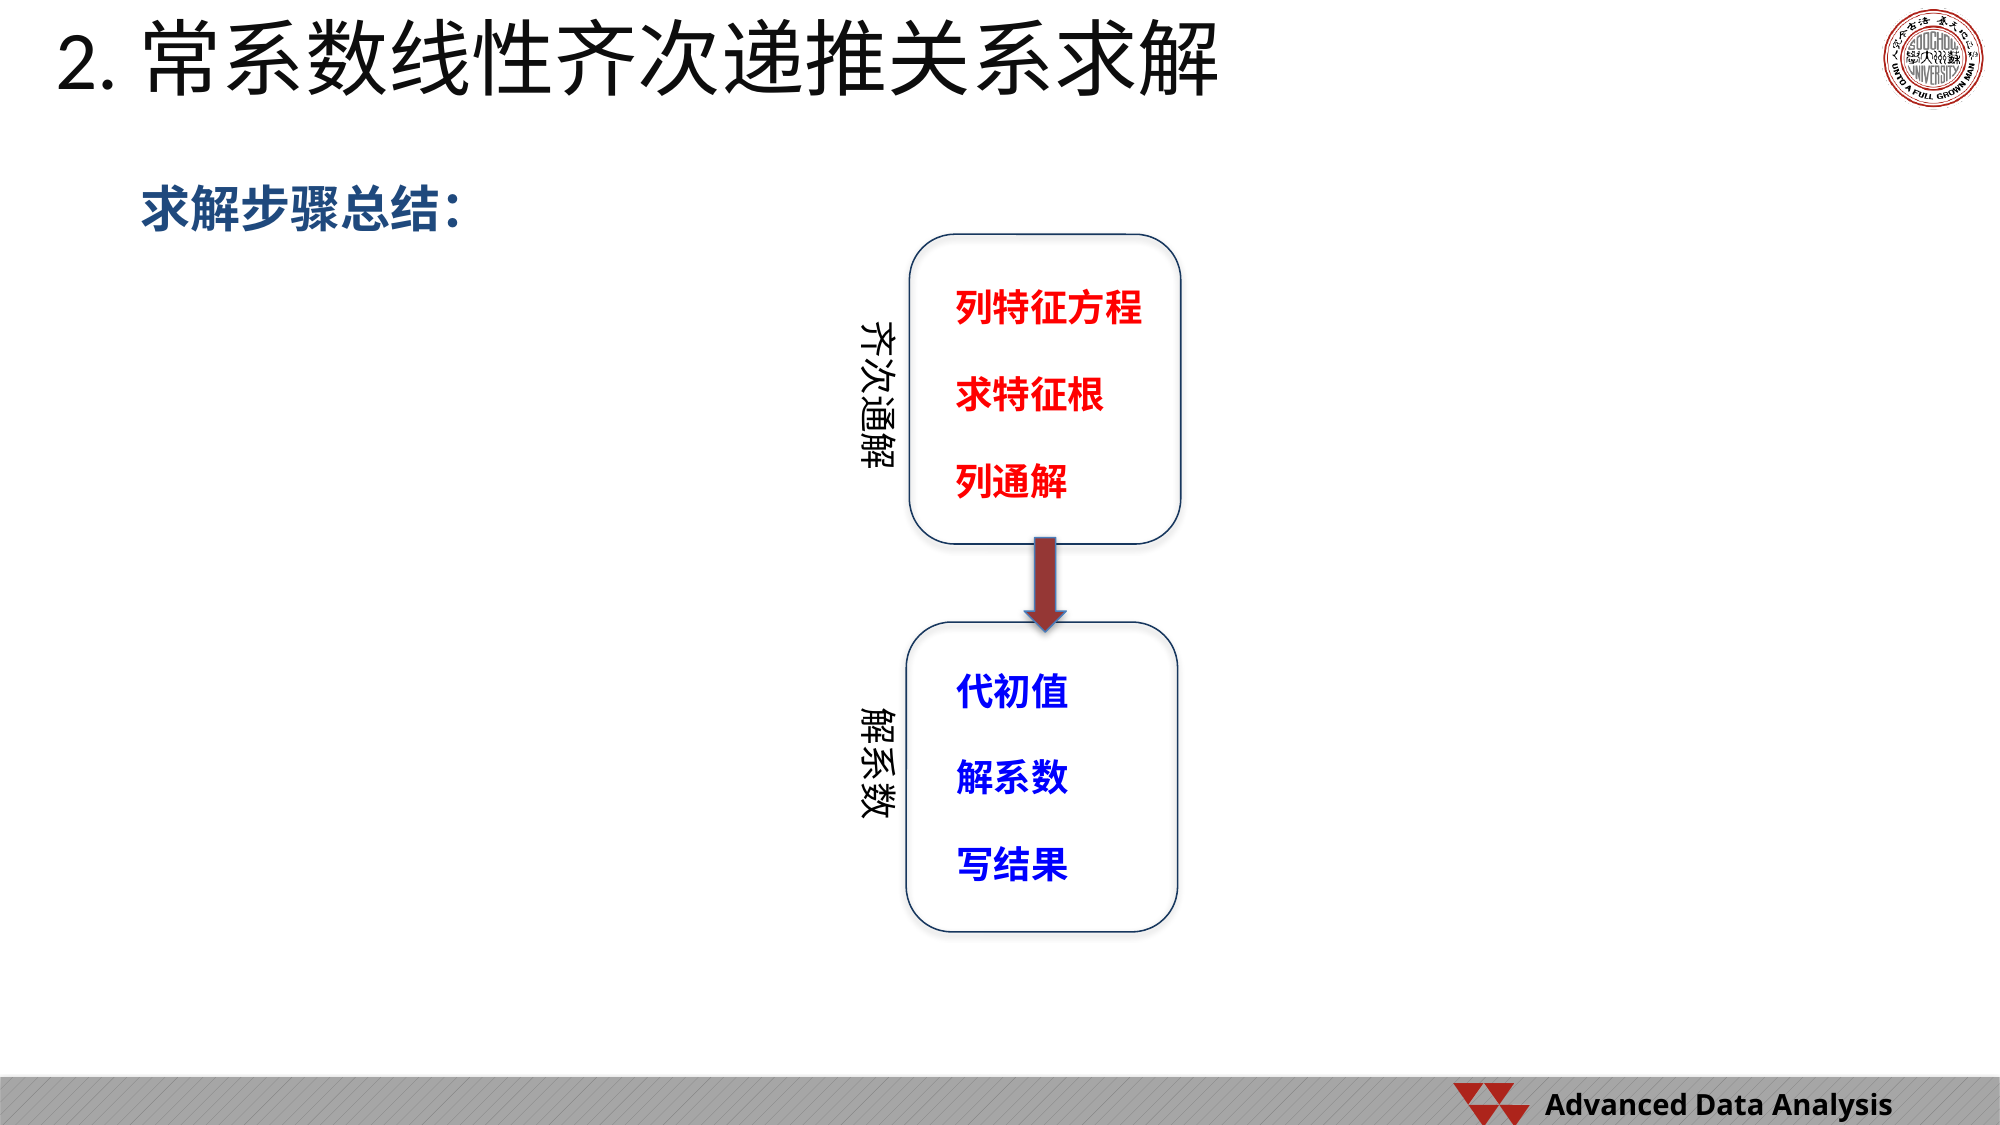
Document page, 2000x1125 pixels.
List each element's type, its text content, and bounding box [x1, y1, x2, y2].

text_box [909, 234, 1181, 545]
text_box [905, 621, 1178, 933]
text_box 求解步骤总结： [125, 169, 1134, 245]
picture [1880, 6, 1987, 110]
text_box 解系数 [833, 692, 900, 897]
picture [1453, 1083, 1530, 1125]
text_box 齐次通解 [833, 305, 904, 510]
list 2.常系数线性齐次递推关系求解 [40, 8, 1735, 104]
text_box [1023, 554, 1067, 620]
